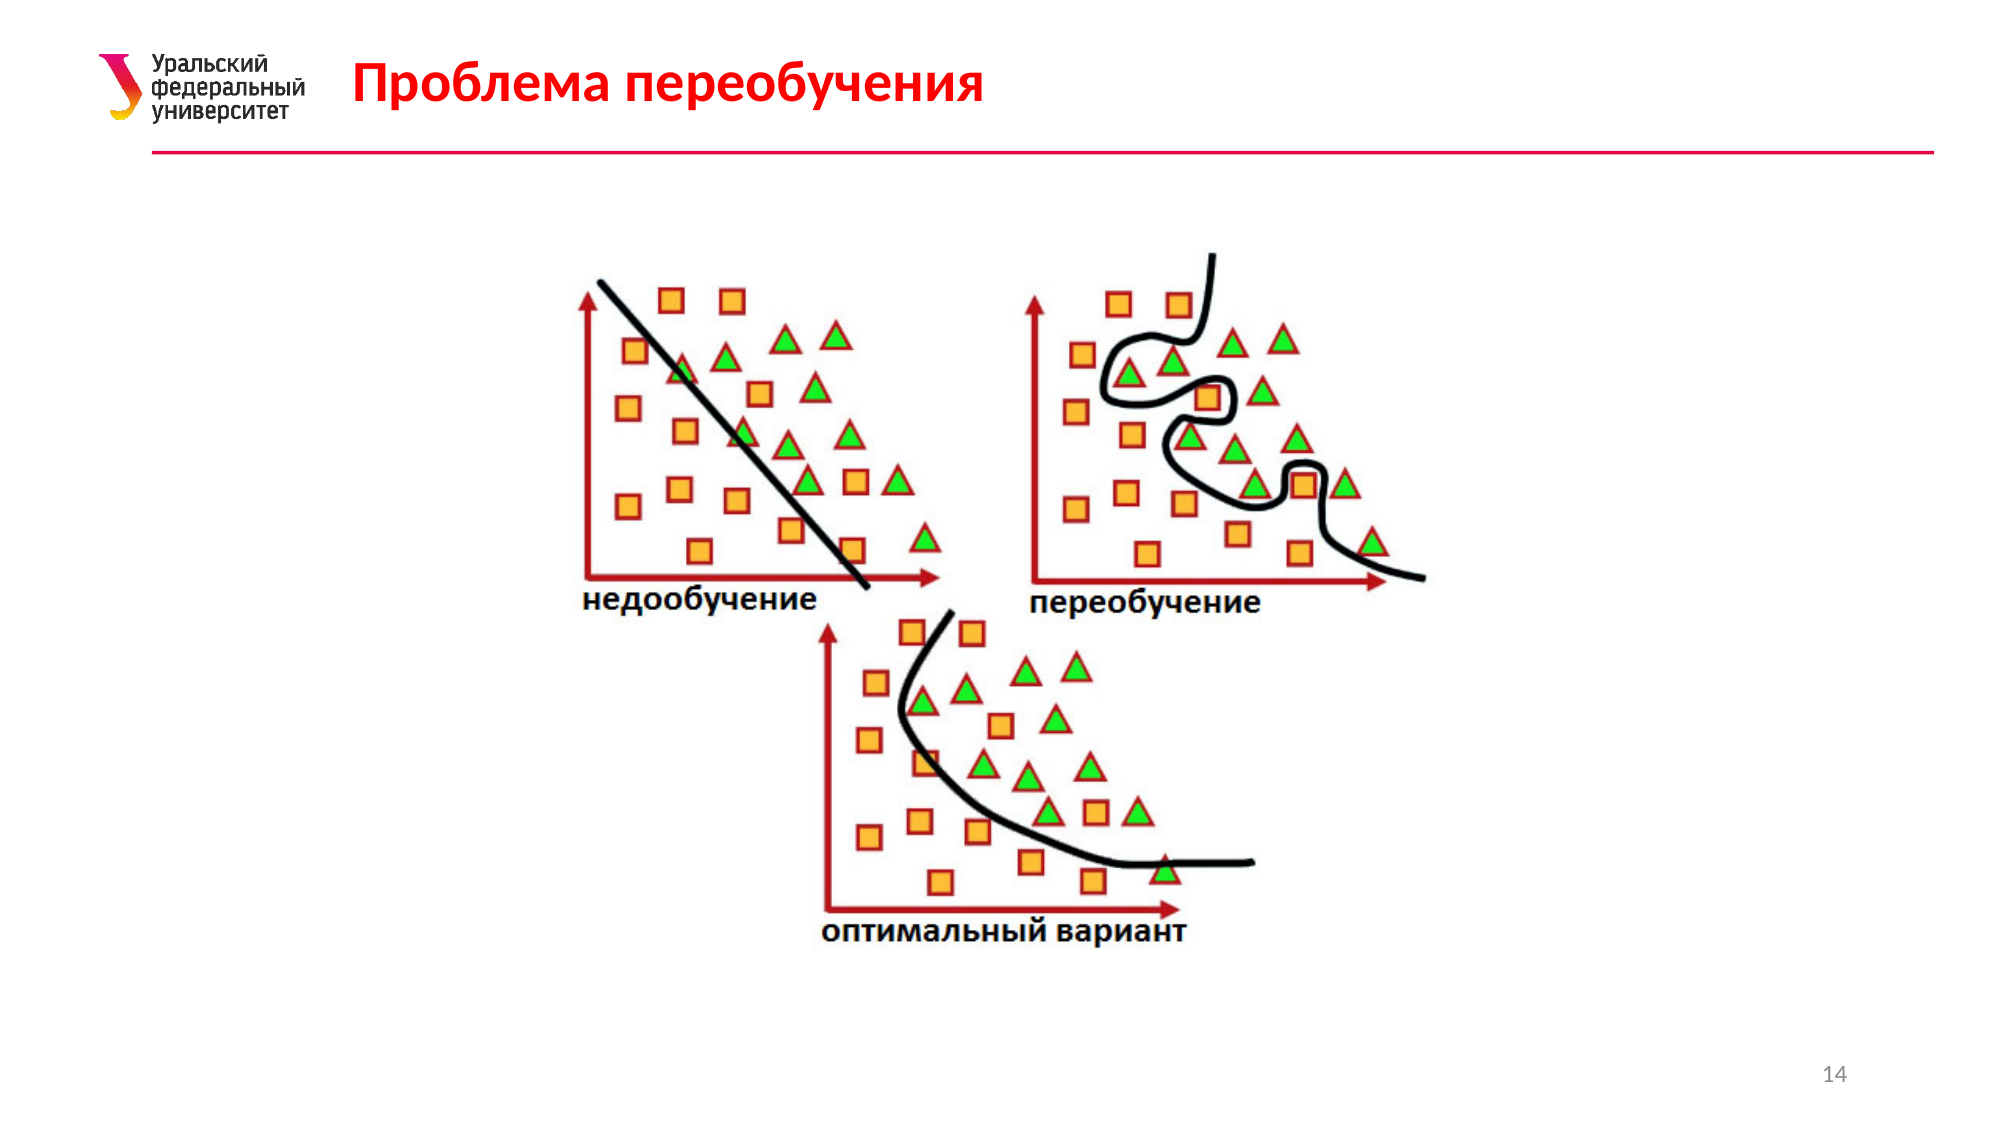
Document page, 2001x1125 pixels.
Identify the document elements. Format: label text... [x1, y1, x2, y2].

picture [549, 236, 1451, 962]
text_box Проблема переобучения [337, 36, 1945, 121]
slide_number 14 [1412, 1042, 1863, 1103]
text_box [151, 150, 1935, 155]
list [98, 52, 320, 124]
